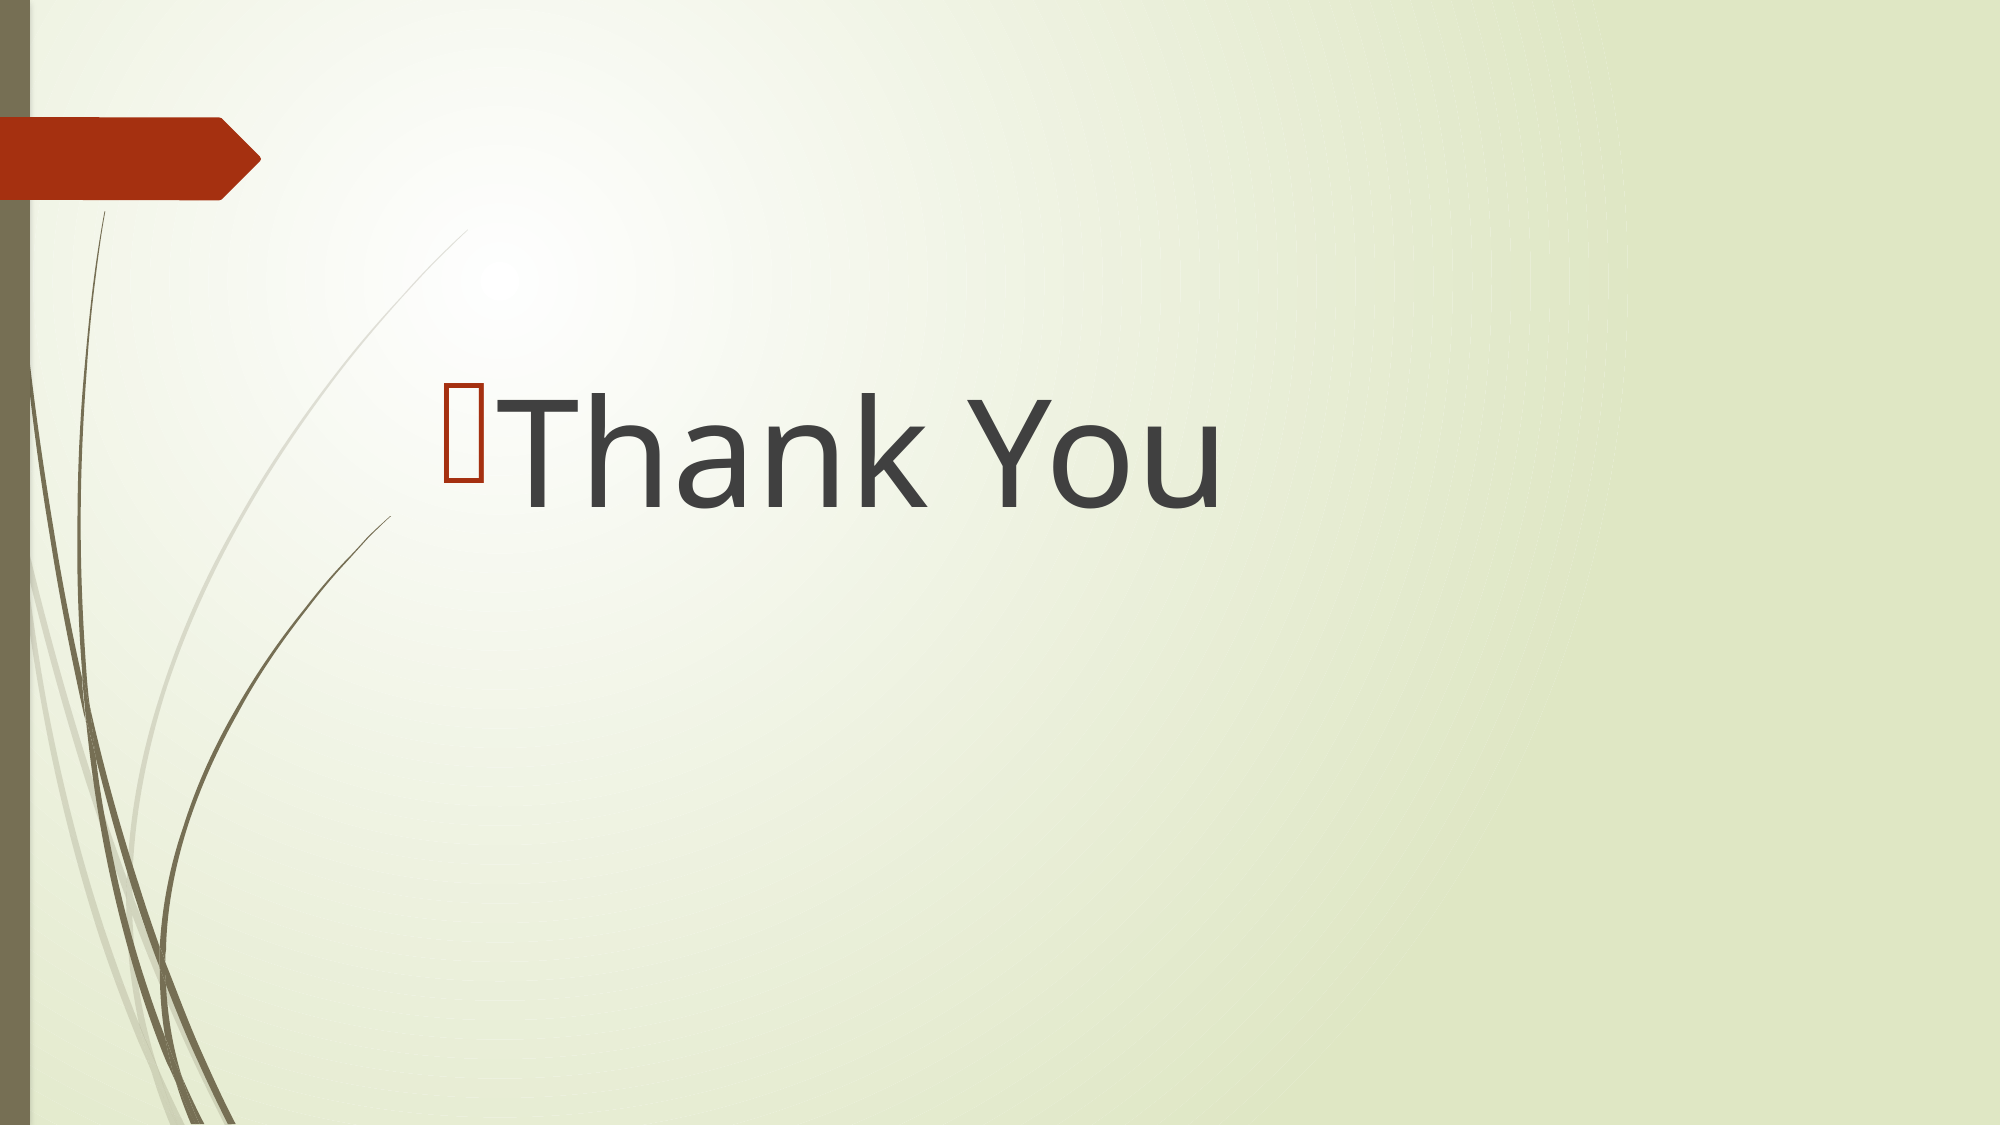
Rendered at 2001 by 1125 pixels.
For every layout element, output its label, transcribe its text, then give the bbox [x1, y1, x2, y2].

list Thank You [424, 350, 1888, 970]
